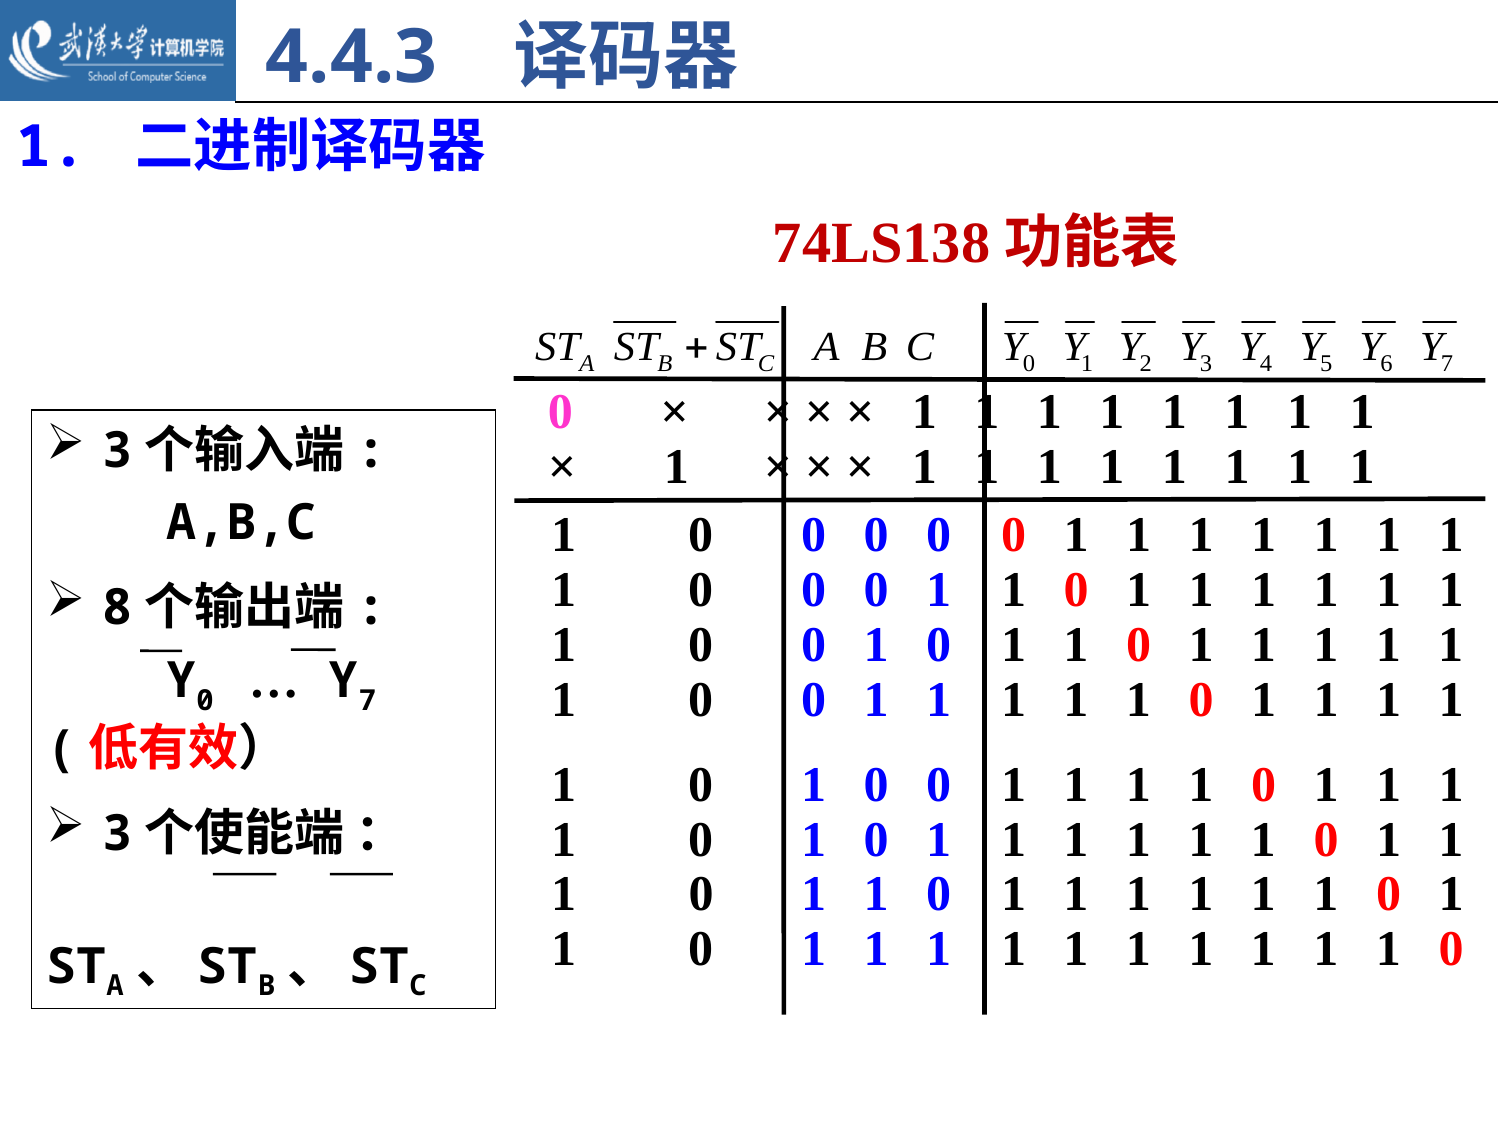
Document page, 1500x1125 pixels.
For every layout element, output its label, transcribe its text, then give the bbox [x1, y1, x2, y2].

text_box 4.4.3 译码器 [250, 0, 909, 101]
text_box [31, 409, 496, 938]
text_box 1. 二进制译码器 [2, 101, 626, 186]
text_box 74LS138功能表 [758, 227, 1194, 278]
picture [0, 0, 236, 101]
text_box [513, 302, 1486, 1015]
